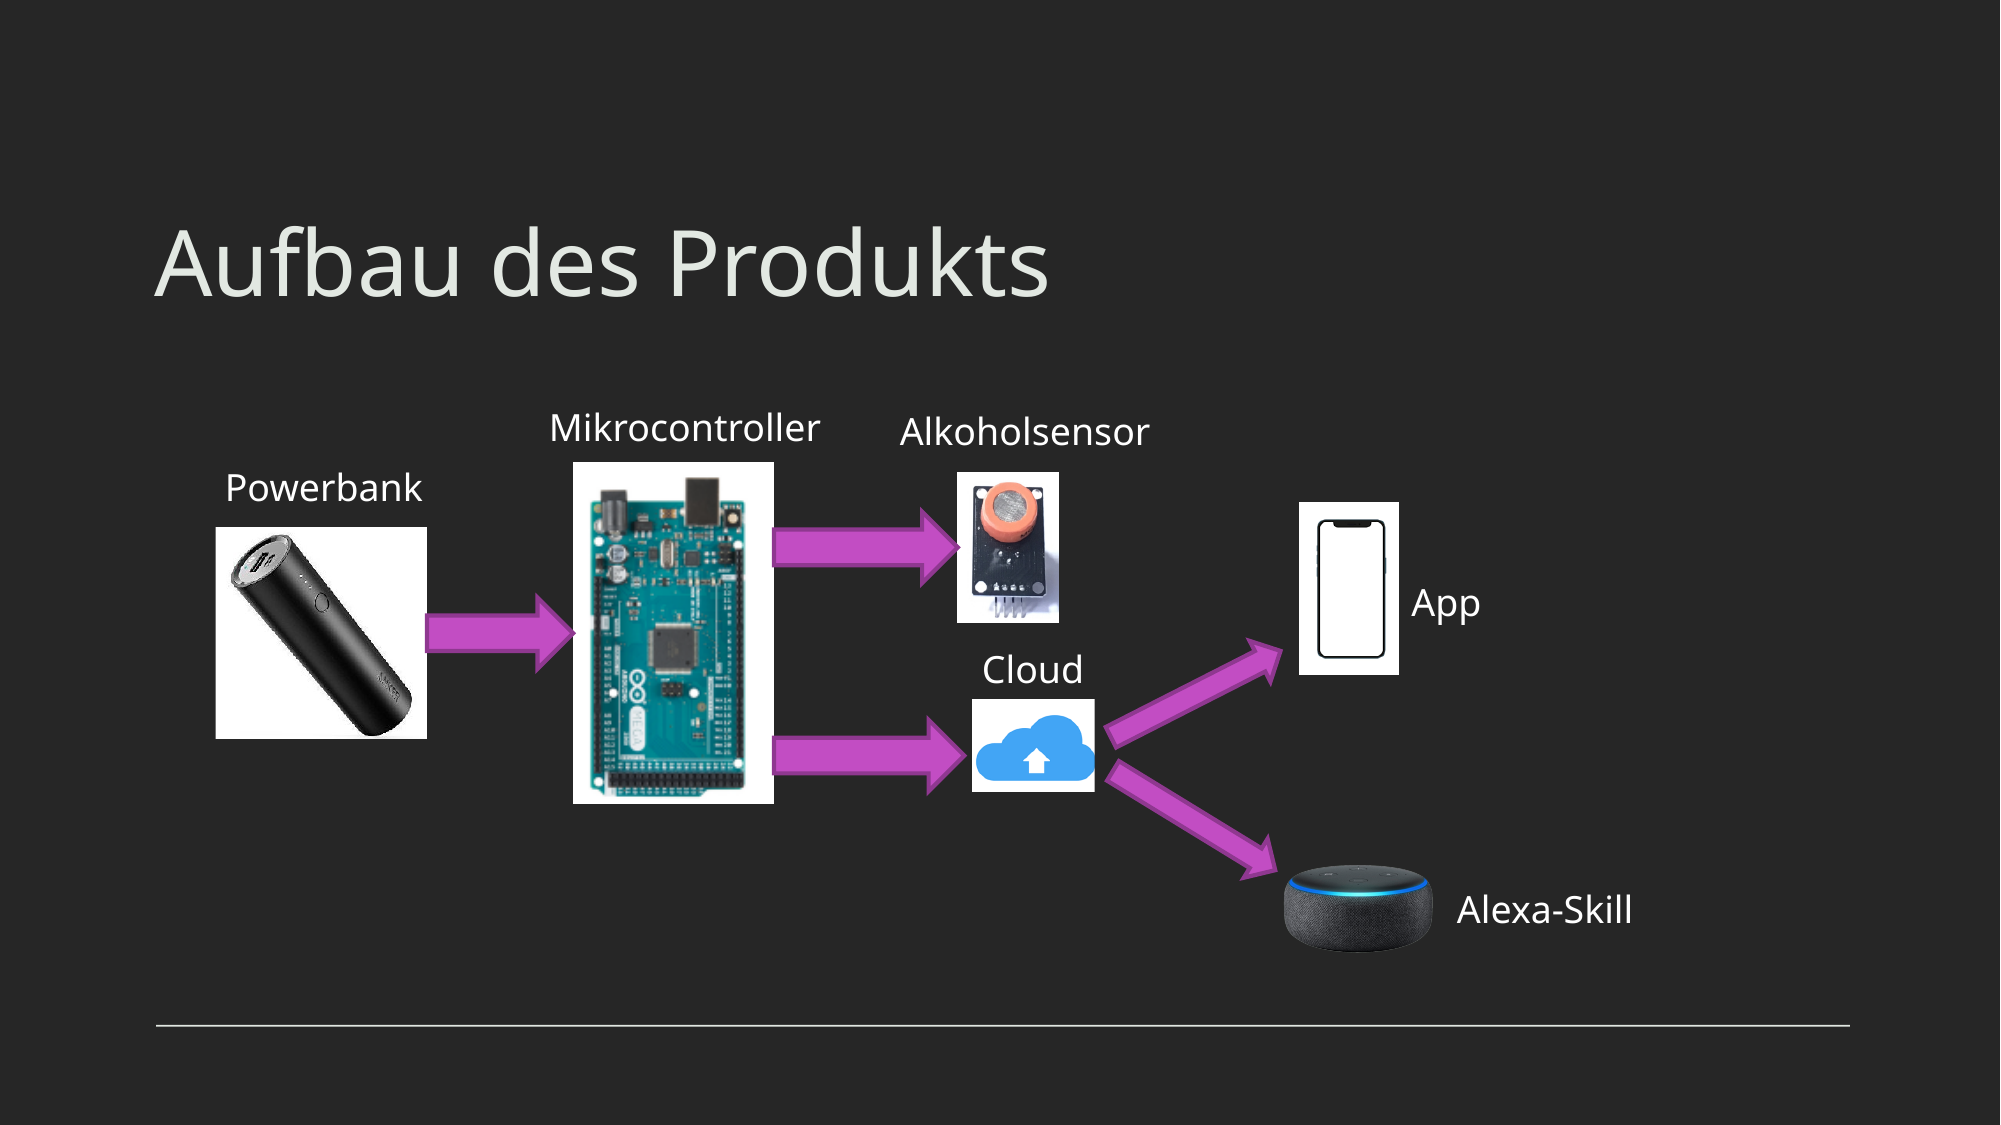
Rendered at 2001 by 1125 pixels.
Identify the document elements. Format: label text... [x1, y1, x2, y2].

text_box Alexa-Skill [1457, 878, 1649, 939]
text_box [432, 592, 567, 674]
picture [971, 699, 1095, 792]
picture [572, 462, 775, 805]
text_box [779, 506, 952, 589]
title Aufbau des Produkts [139, 143, 1850, 322]
picture [957, 472, 1060, 623]
text_box App [1404, 571, 1497, 632]
text_box Powerbank [209, 457, 450, 517]
text_box [779, 714, 966, 797]
picture [215, 527, 427, 740]
picture [1298, 501, 1400, 676]
text_box Cloud [967, 638, 1100, 698]
picture [1263, 855, 1454, 962]
text_box Alkoholsensor [885, 400, 1182, 461]
text_box [1102, 637, 1284, 751]
text_box Mikrocontroller [534, 397, 837, 457]
text_box [1104, 758, 1274, 881]
